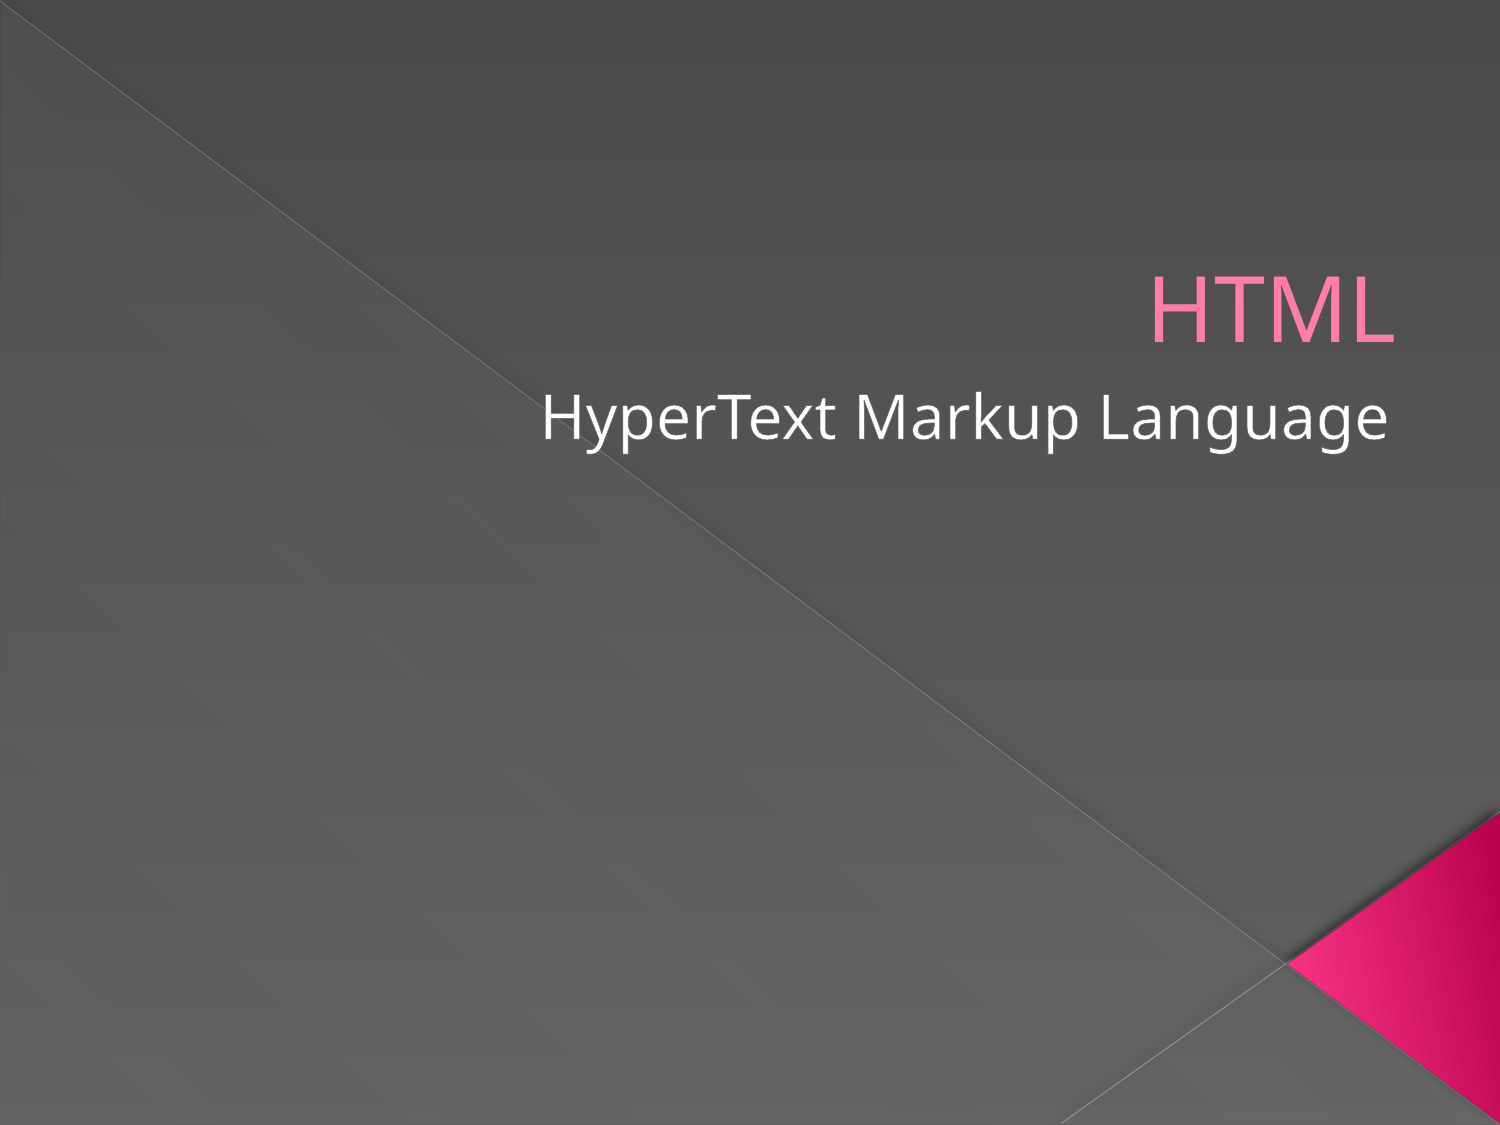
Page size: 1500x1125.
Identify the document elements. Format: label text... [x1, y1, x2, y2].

title HTML [88, 127, 1412, 368]
subtitle HyperText Markup Language [88, 368, 1412, 657]
